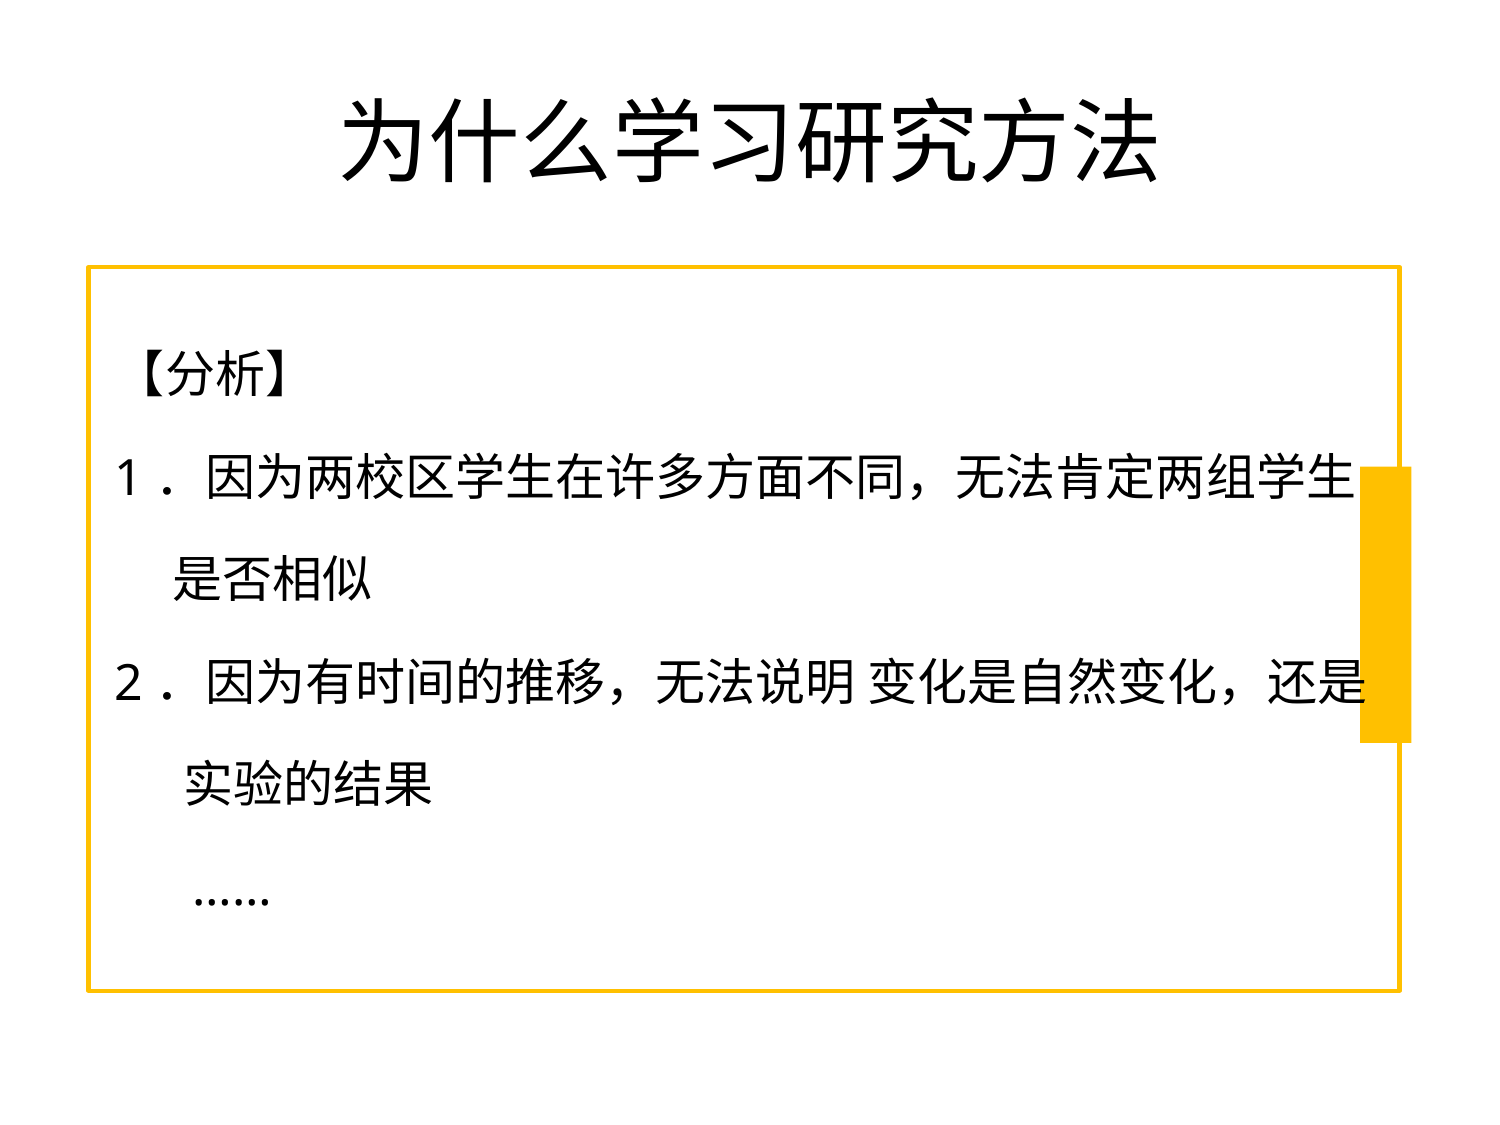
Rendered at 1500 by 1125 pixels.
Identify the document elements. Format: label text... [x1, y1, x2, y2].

text_box [1402, 464, 1413, 745]
title 为什么学习研究方法 [75, 45, 1425, 233]
text_box 【分析】 1．因为两校区学生在许多方面不同，无法肯定两组学生 是否相似 2．因为有时间的推移，无法说明 变化是自然变化，还是 实验的结果 …… [100, 551, 1386, 823]
text_box [86, 265, 1402, 993]
